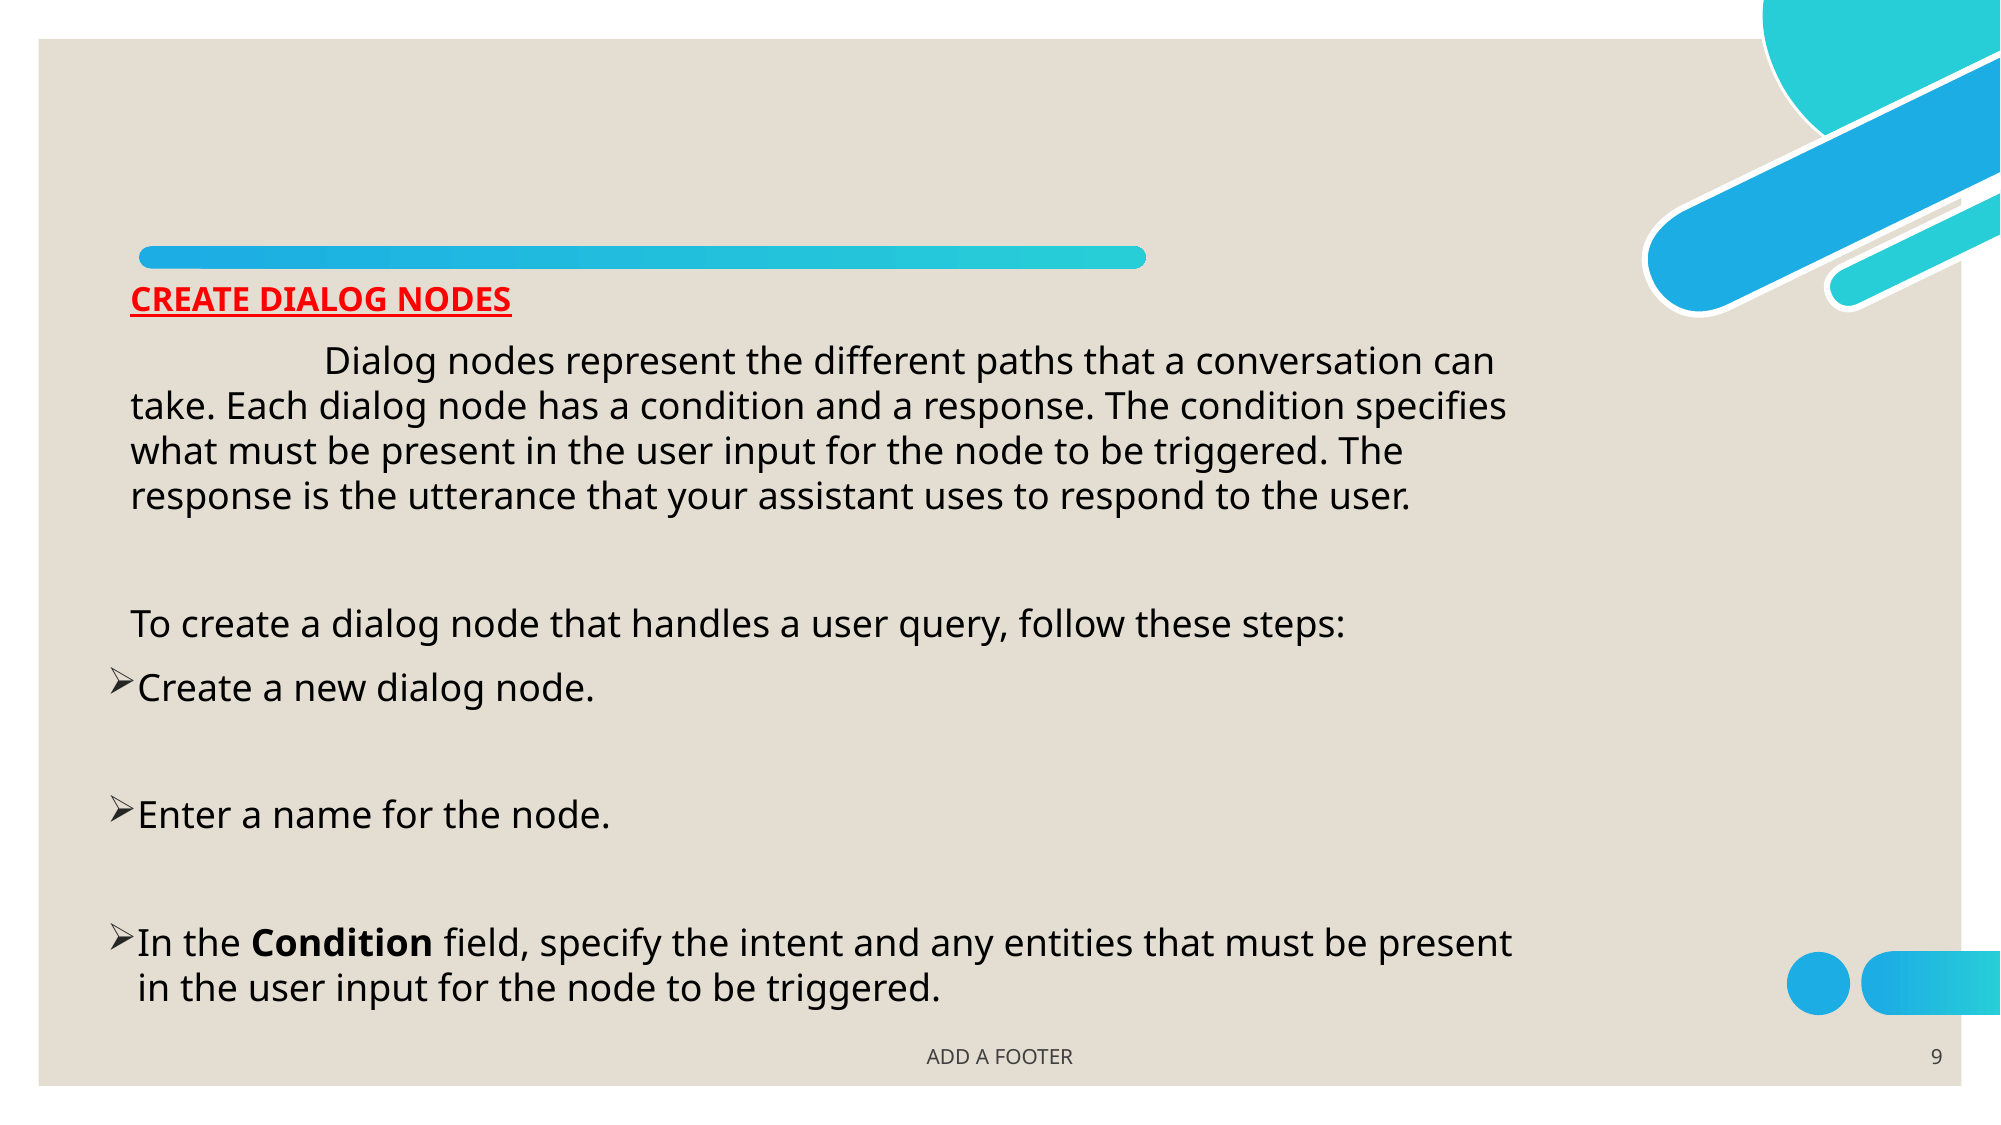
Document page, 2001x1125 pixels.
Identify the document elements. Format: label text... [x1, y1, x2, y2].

list CREATE DIALOG NODES Dialog nodes represent the different paths that a conversation can take. Each dialog node has a condition and a response. The condition specifies what must be present in the user input for the node to be triggered. The response is the utterance that your assistant uses to respond to the user. To create a dialog node that handles a user query, follow these steps: Create a new dialog node. Enter a name for the node. In the Condition field, specify the intent and any entities that must be present in the user input for the node to be triggered. [92, 270, 1568, 1035]
slide_number 9 [1717, 1034, 1958, 1080]
footer ADD A FOOTER [572, 1034, 1428, 1080]
